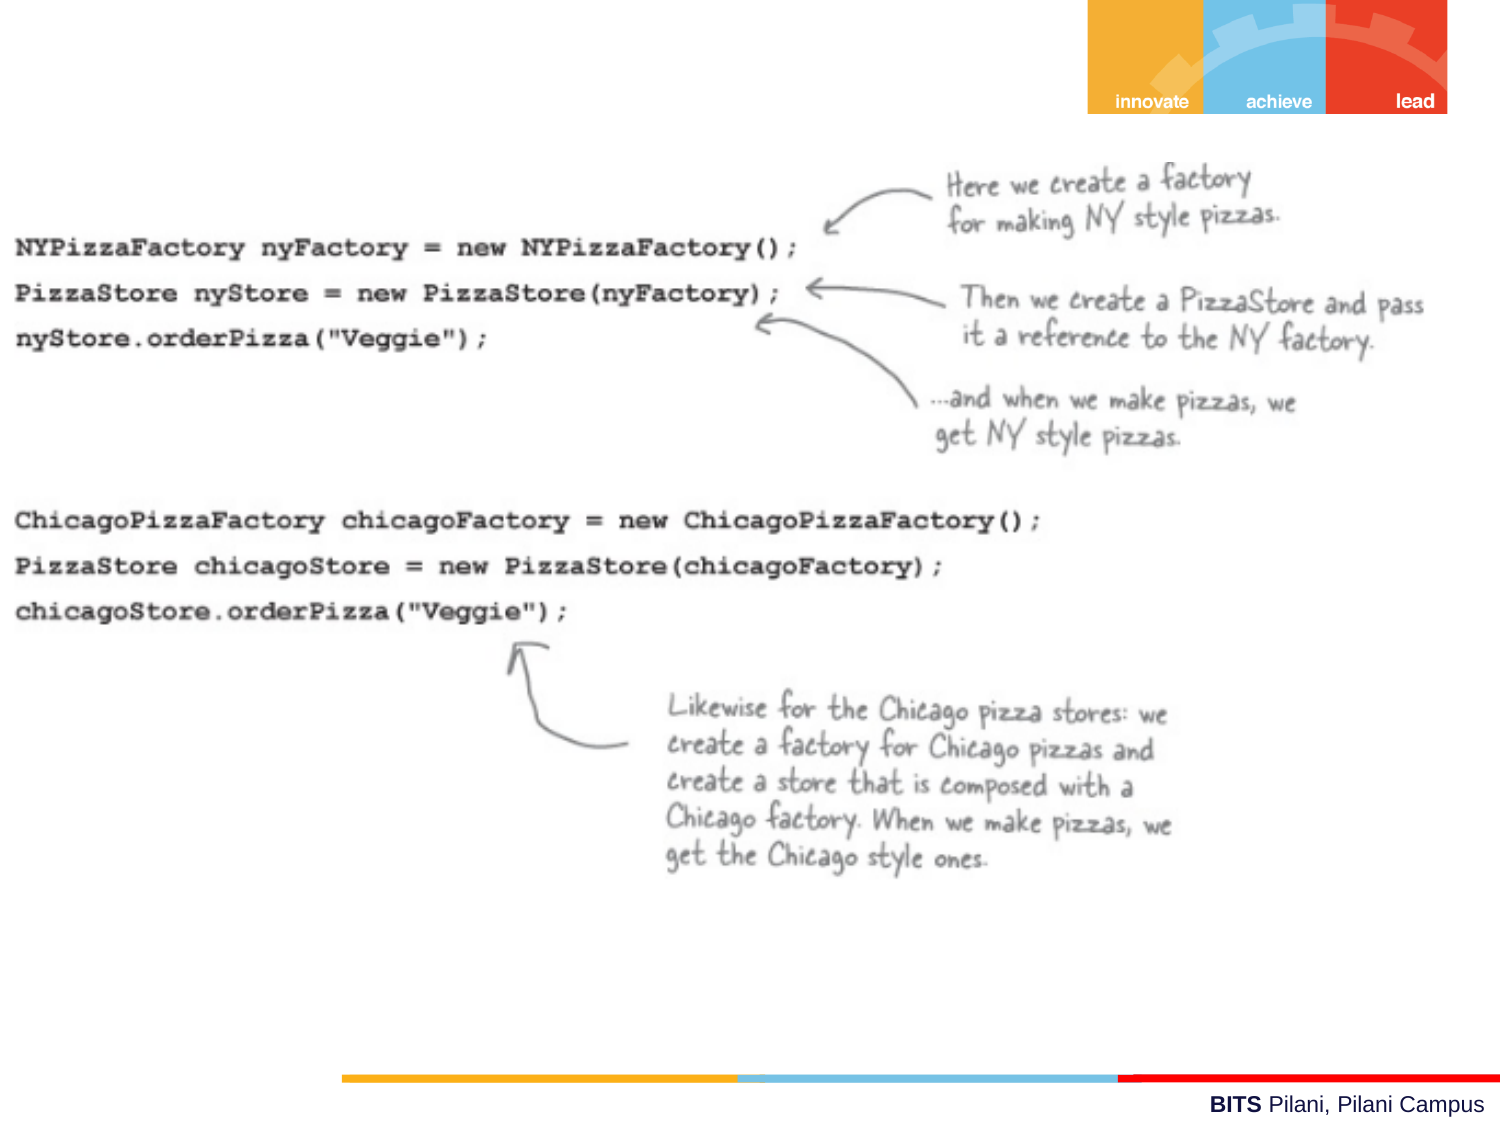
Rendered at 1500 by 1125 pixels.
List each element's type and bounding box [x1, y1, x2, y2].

picture [1087, 0, 1448, 114]
picture [0, 162, 1446, 888]
